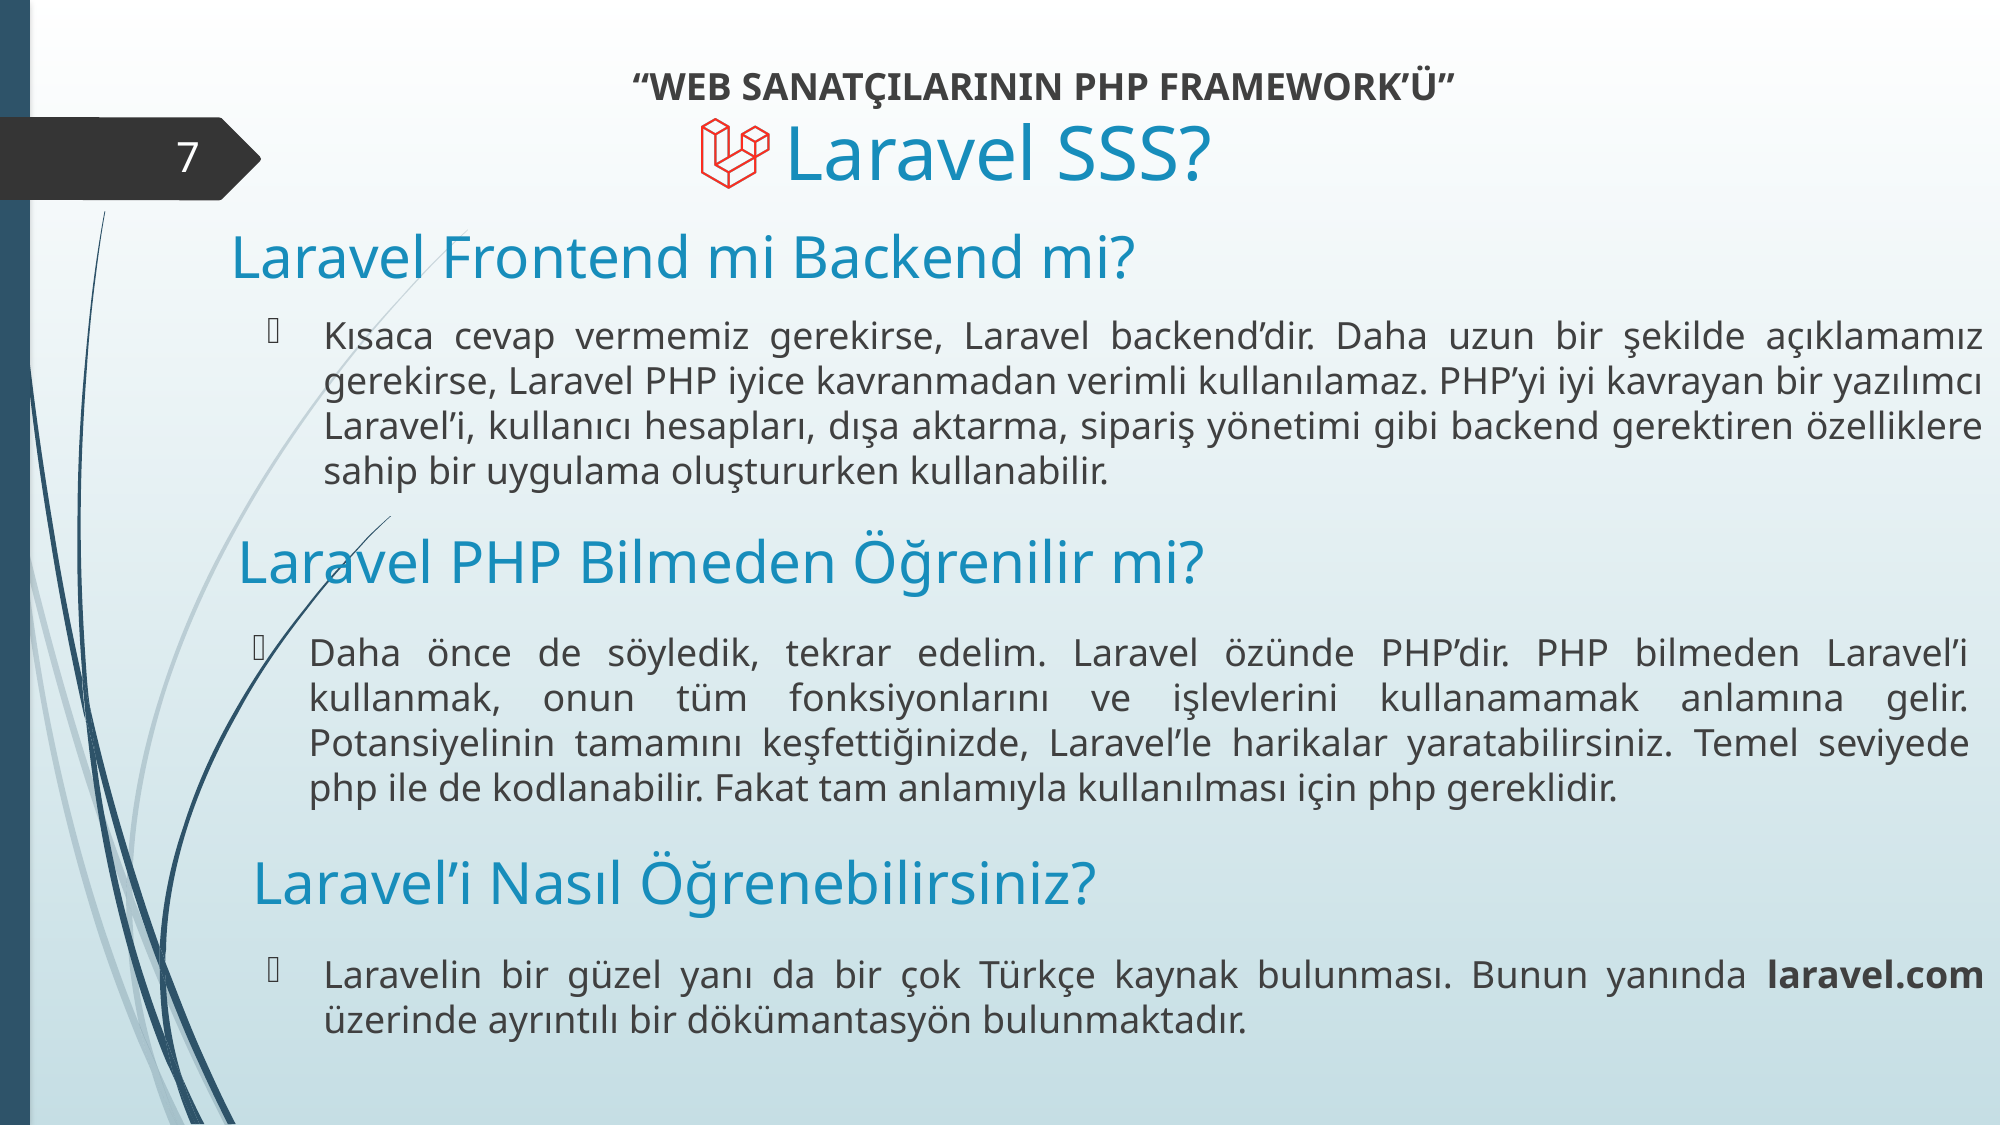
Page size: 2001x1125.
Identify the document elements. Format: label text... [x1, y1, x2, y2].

title Laravel SSS? [769, 116, 1475, 238]
slide_number 7 [87, 129, 216, 190]
text_box Laravel Frontend mi Backend mi? [215, 213, 1172, 353]
picture [701, 118, 770, 190]
text_box Laravelin bir güzel yanı da bir çok Türkçe kaynak bulunması. Bunun yanında laravel.com üzerinde ayrıntılı bir dökümantasyön bulunmaktadır. [252, 943, 2000, 1125]
text_box Laravel PHP Bilmeden Öğrenilir mi? [222, 517, 1296, 658]
list Kısaca cevap vermemiz gerekirse, Laravel backend’dir. Daha uzun bir şekilde açıklamamız gerekirse, Laravel PHP iyice kavranmadan verimli kullanılamaz. PHP’yi iyi kavrayan bir yazılımcı Laravel’i, kullanıcı hesapları, dışa aktarma, sipariş yönetimi gibi backend gerektiren özelliklere sahip bir uygulama oluştururken kullanabilir. [252, 304, 2000, 943]
text_box Daha önce de söyledik, tekrar edelim. Laravel özünde PHP’dir. PHP bilmeden Laravel’i kullanmak, onun tüm fonksiyonlarını ve işlevlerini kullanamamak anlamına gelir. Potansiyelinin tamamını keşfettiğinizde, Laravel’le harikalar yaratabilirsiniz. Temel seviyede php ile de kodlanabilir. Fakat tam anlamıyla kullanılması için php gereklidir. [237, 621, 1986, 862]
text_box Laravel’i Nasıl Öğrenebilirsiniz? [237, 839, 1311, 979]
text_box “WEB SANATÇILARININ PHP FRAMEWORK’Ü” [618, 55, 1618, 116]
